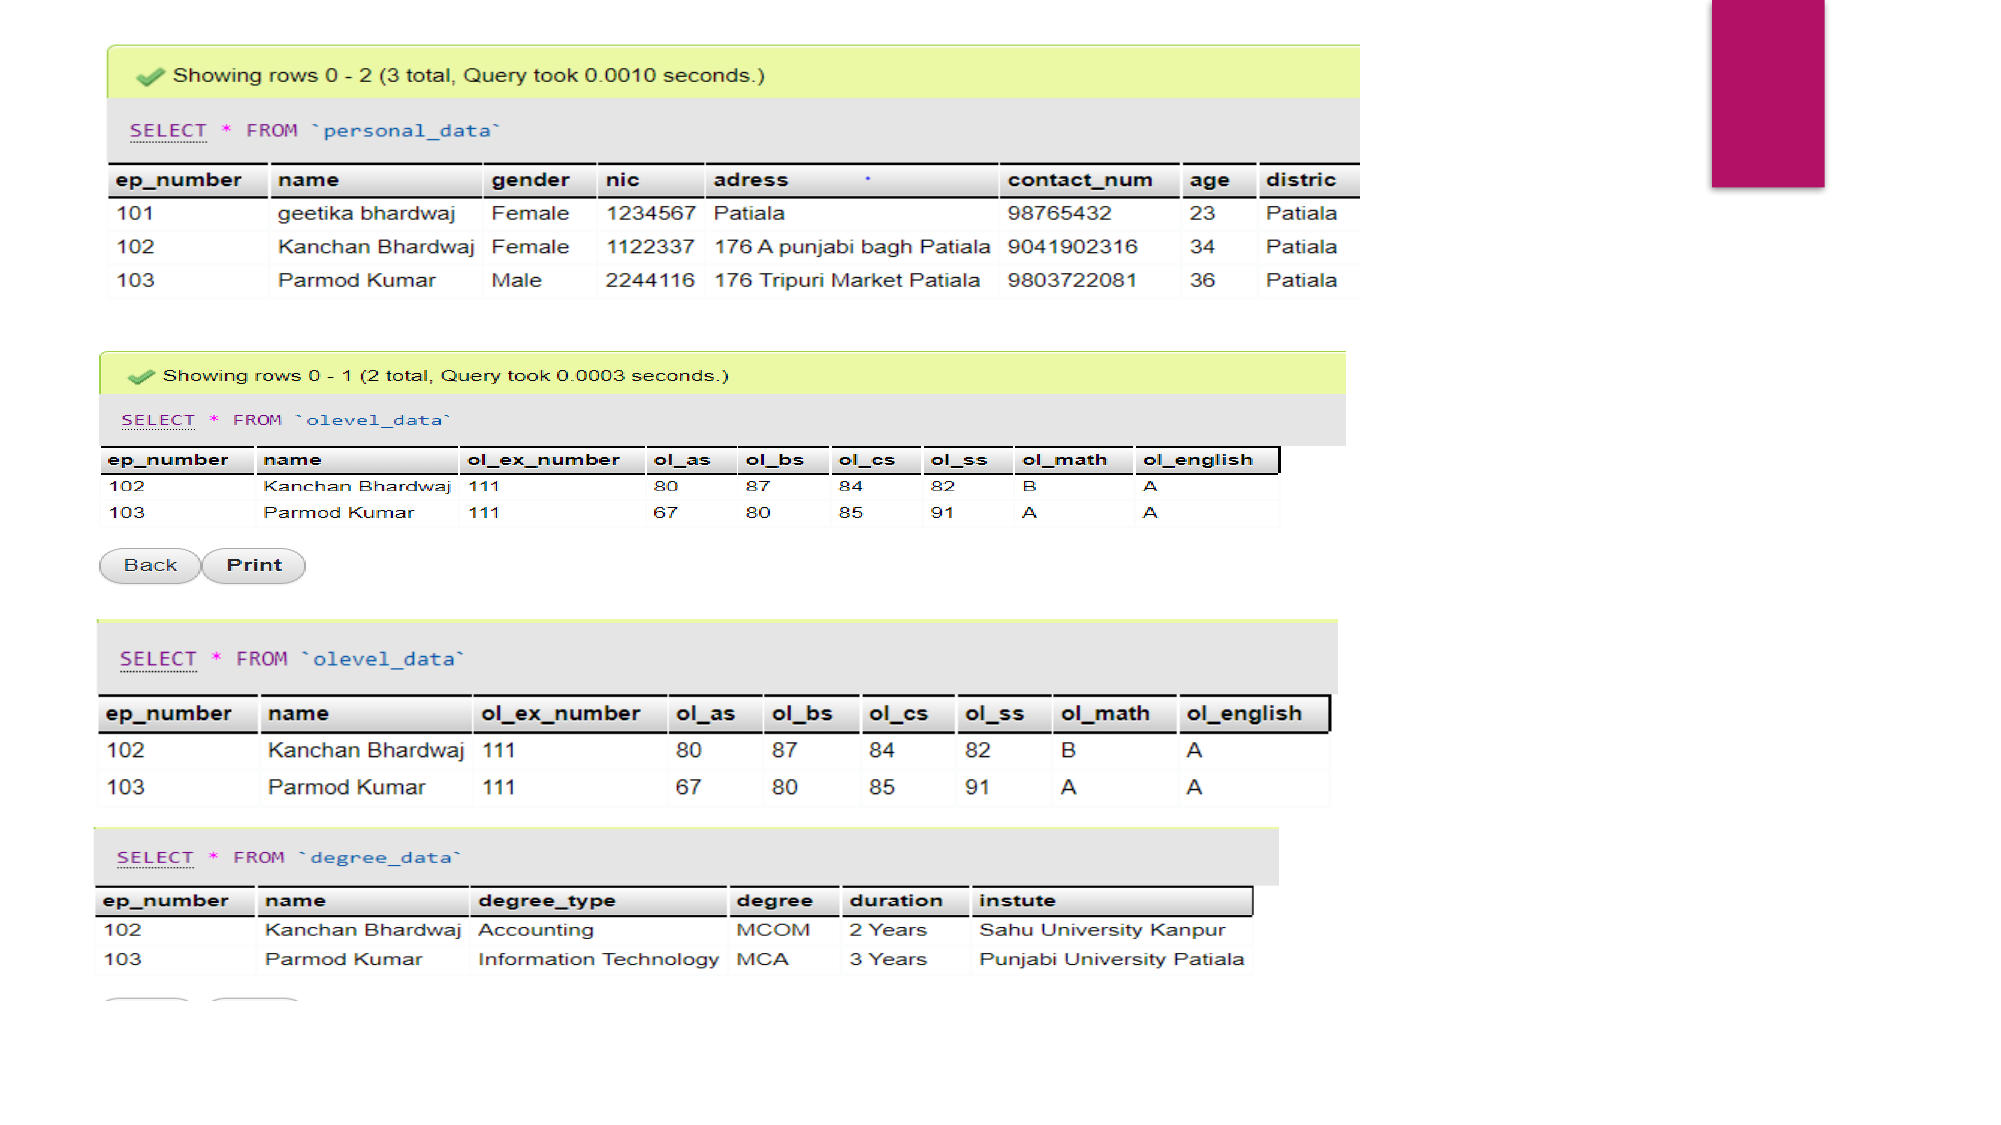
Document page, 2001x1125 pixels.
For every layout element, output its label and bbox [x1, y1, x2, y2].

picture [90, 343, 1346, 1002]
picture [104, 41, 1360, 318]
